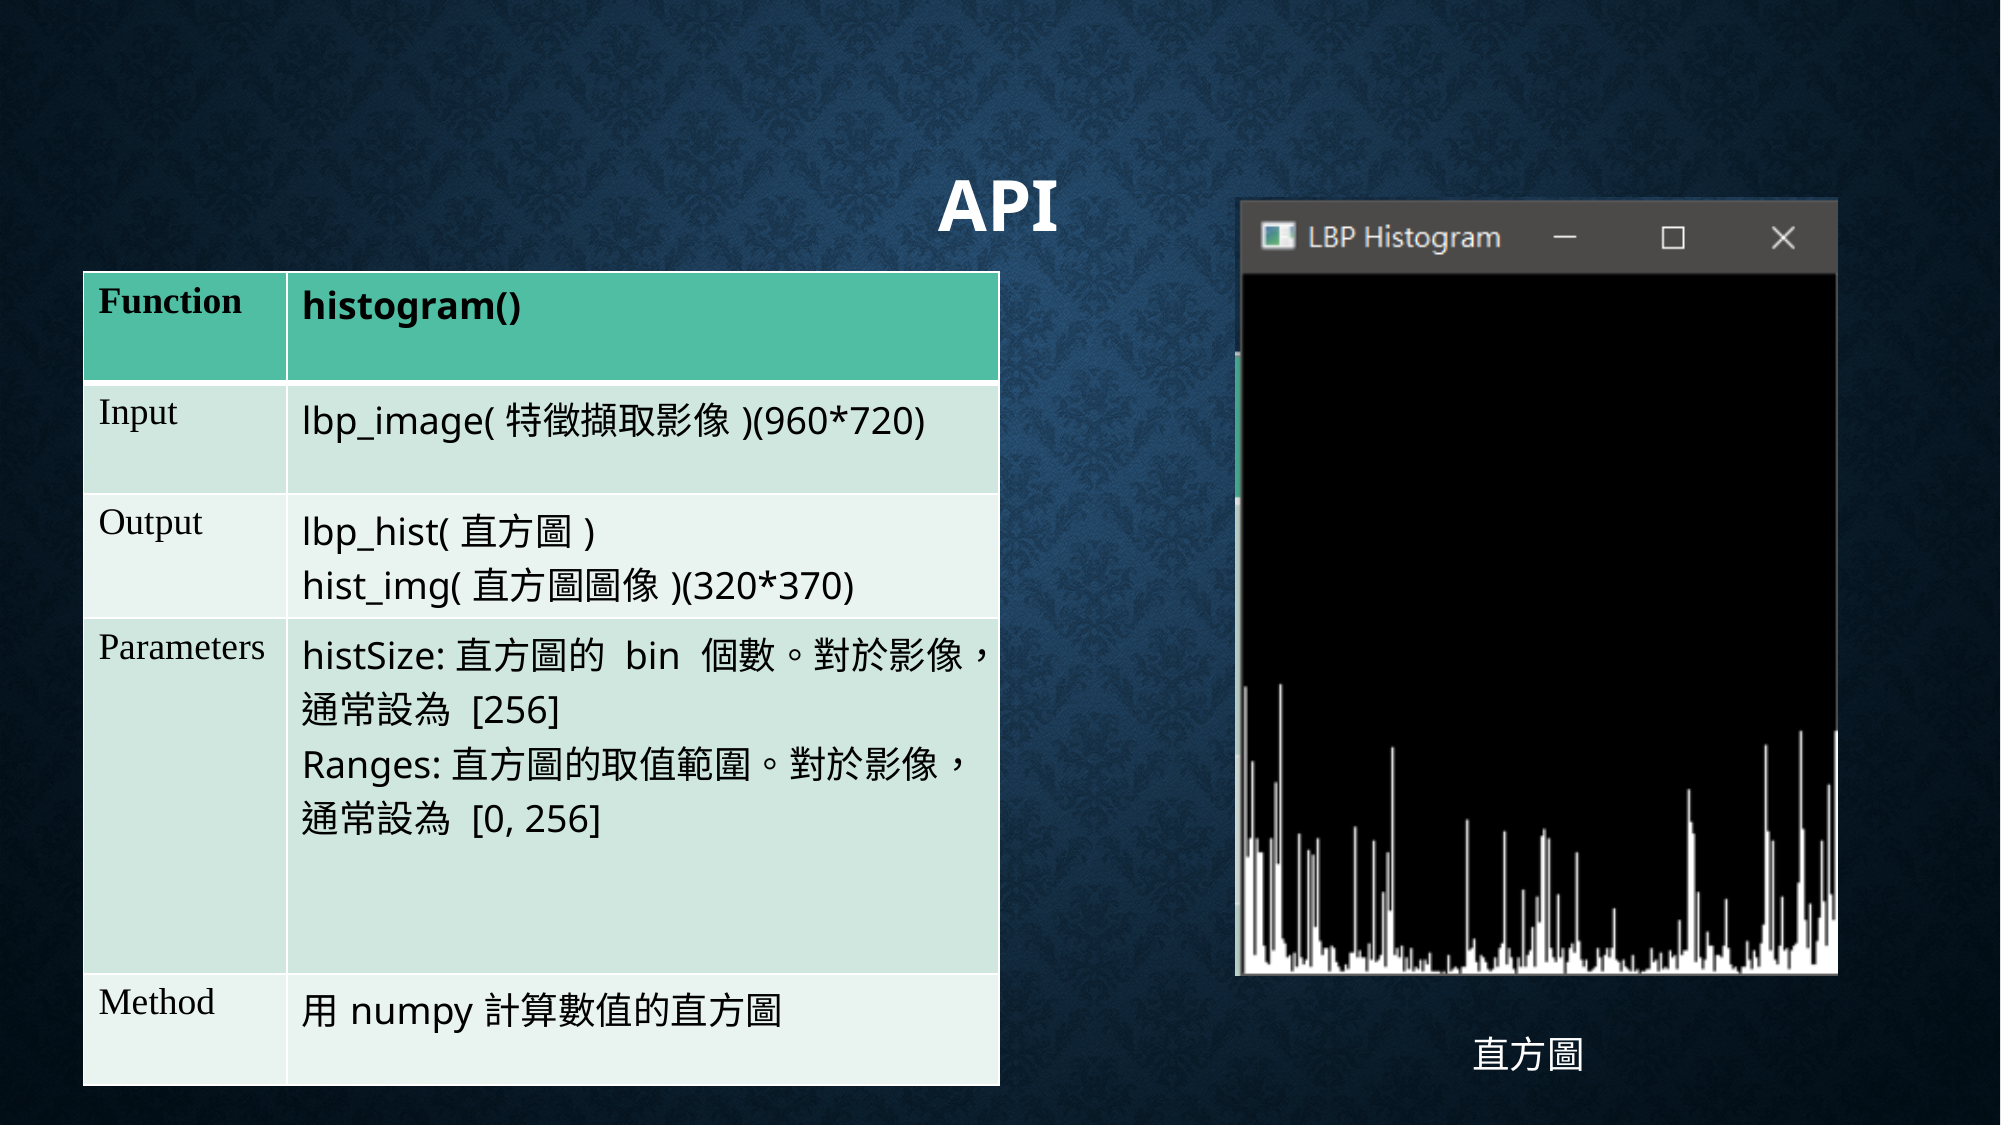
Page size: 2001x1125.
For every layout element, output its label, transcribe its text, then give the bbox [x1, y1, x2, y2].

table_cell Parameters [84, 619, 286, 973]
table_header histogram() [288, 273, 998, 380]
table_cell Input [84, 386, 286, 493]
table_cell Method [84, 975, 286, 1084]
picture [1234, 197, 1839, 976]
table_cell 用numpy計算數值的直方圖 [288, 975, 998, 1084]
table_cell Output [84, 495, 286, 617]
table_header Function [84, 273, 286, 380]
text_box 直方圖 [1349, 1023, 1707, 1084]
title API [149, 99, 1849, 318]
table_cell lbp_hist(直方圖) hist_img(直方圖圖像)(320*370) [288, 495, 998, 617]
table_cell histSize:直方圖的 bin 個數。對於影像，通常設為 [256] Ranges:直方圖的取值範圍。對於影像，通常設為 [0, 256] [288, 619, 998, 973]
table_cell lbp_image(特徵擷取影像)(960*720) [288, 386, 998, 493]
